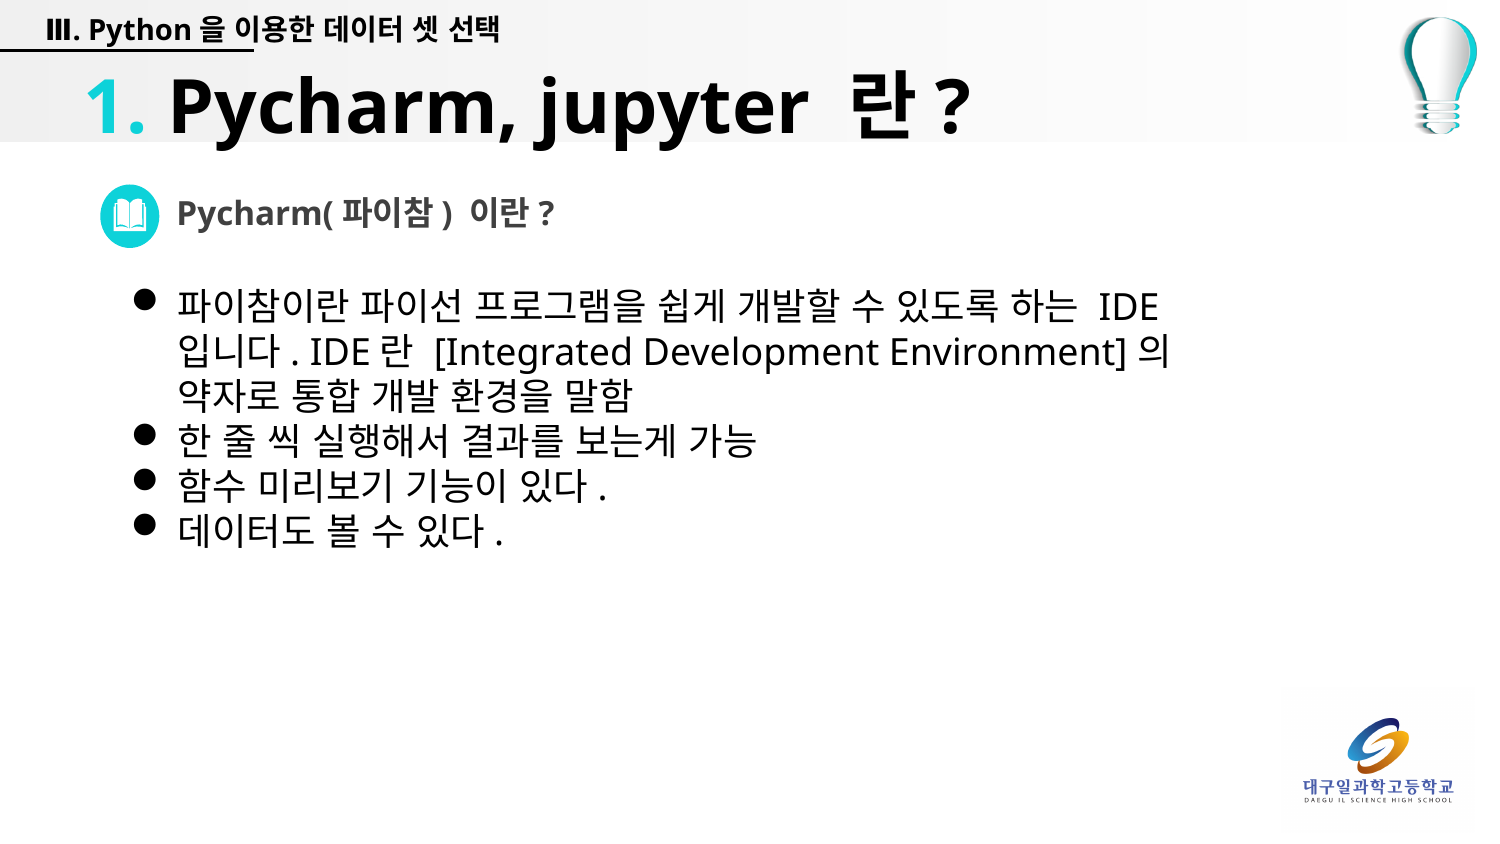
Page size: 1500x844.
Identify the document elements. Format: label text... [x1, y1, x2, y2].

text_box 파이참이란 파이선 프로그램을 쉽게 개발할 수 있도록 하는 IDE 입니다. IDE란 [Integrated Development Environment]의 약자로 통합 개발 환경을 말함 한 줄 씩 실행해서 결과를 보는게 가능 함수 미리보기 기능이 있다. 데이터도 볼 수 있다. [115, 275, 1203, 605]
picture [1398, 17, 1477, 134]
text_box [100, 184, 160, 249]
picture [1281, 687, 1475, 833]
text_box Pycharm(파이참) 이란? [161, 184, 632, 240]
title 1. Pycharm, jupyter 란? [29, 47, 1140, 160]
text_box Ⅲ. Python을 이용한 데이터 셋 선택 [29, 4, 809, 54]
